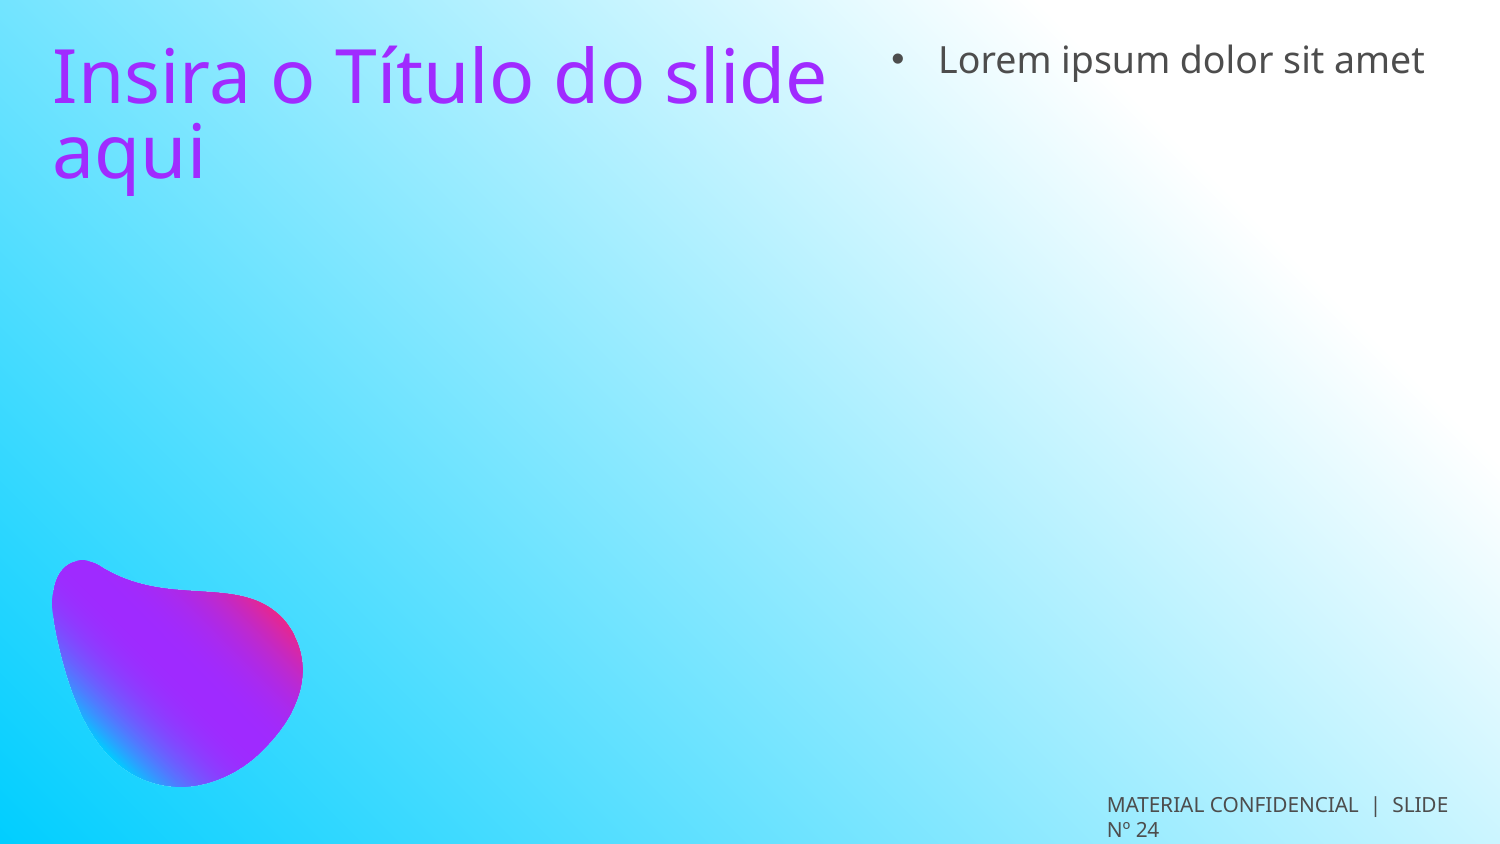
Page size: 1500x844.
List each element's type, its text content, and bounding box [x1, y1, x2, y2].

text_box MATERIAL CONFIDENCIAL | SLIDE Nº 24 [1106, 791, 1470, 821]
list Lorem ipsum dolor sit amet [891, 51, 1447, 648]
picture [0, 560, 303, 844]
